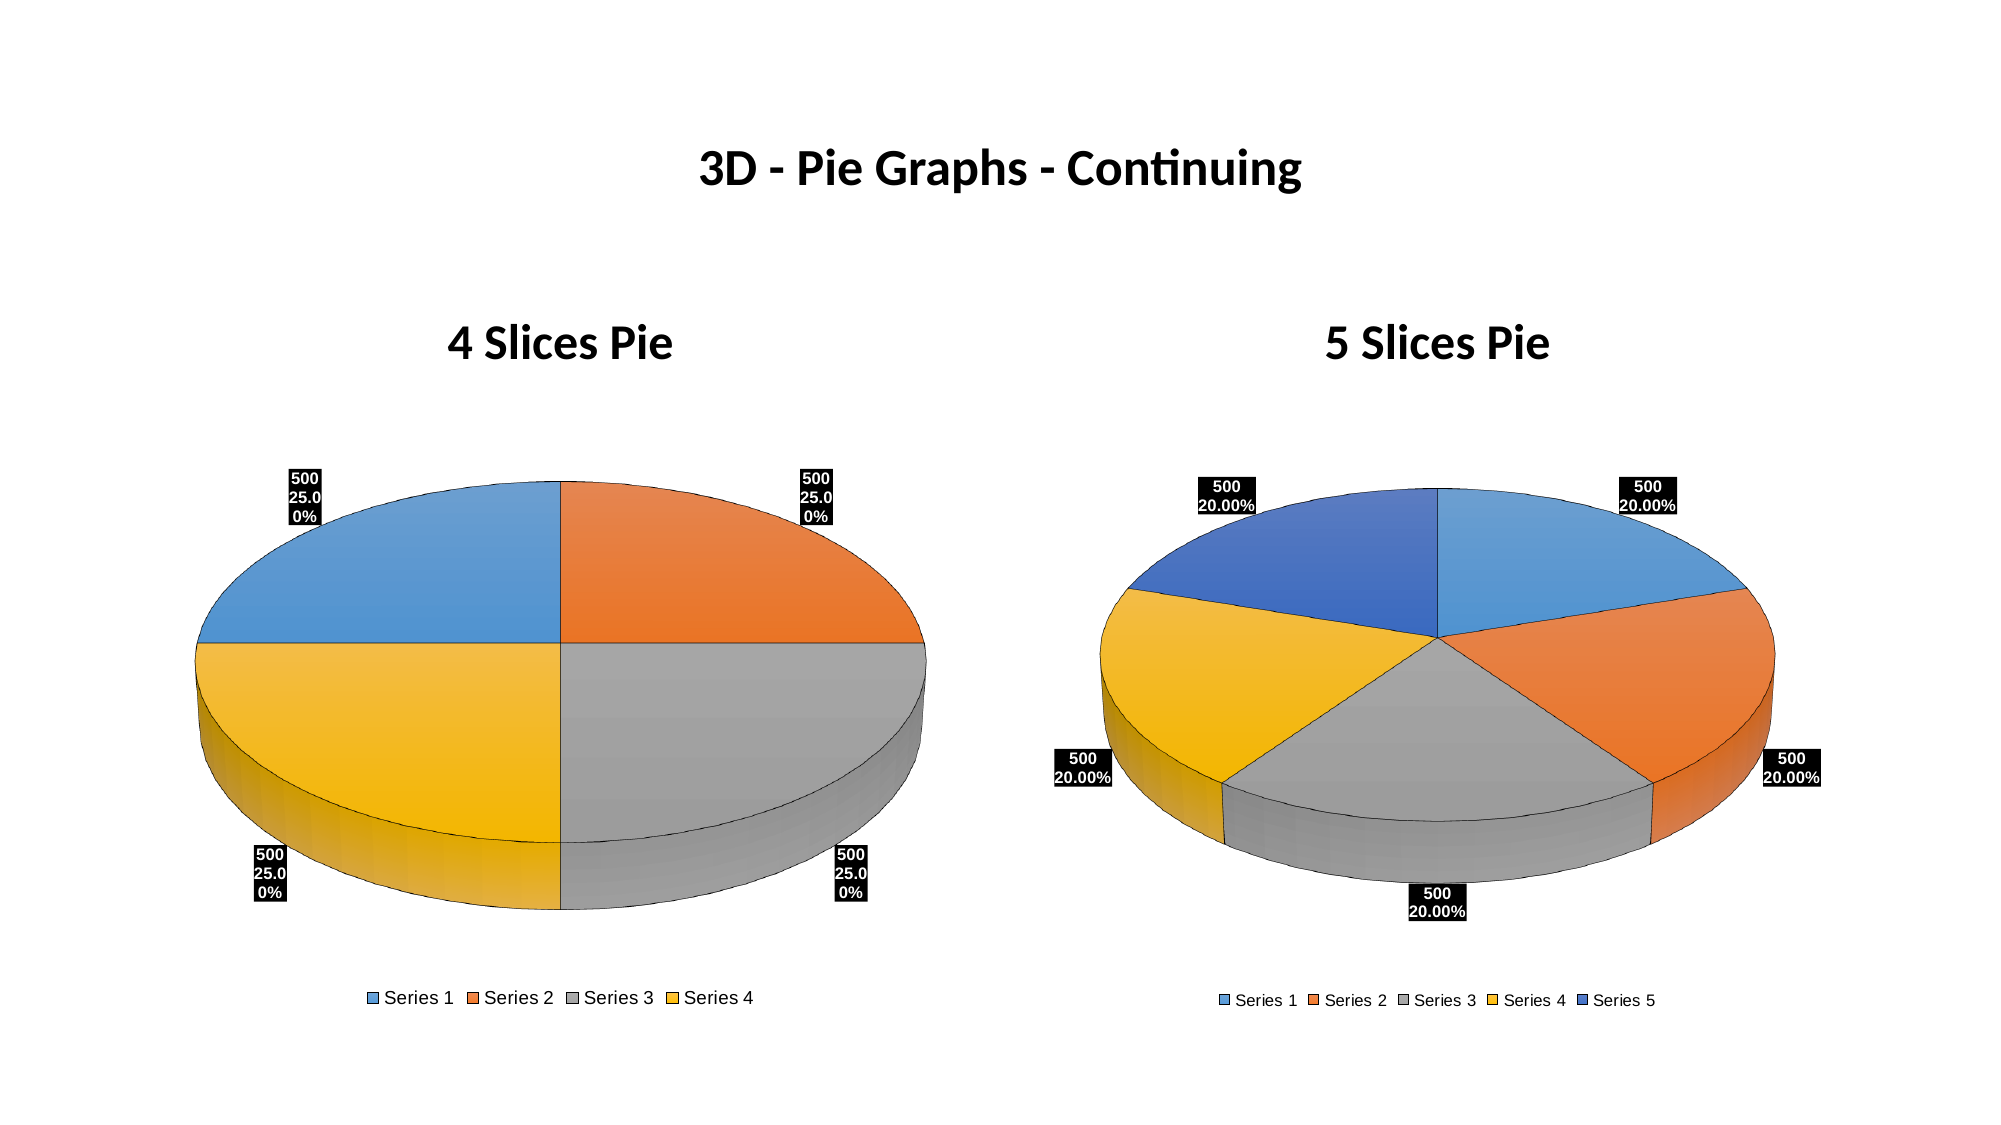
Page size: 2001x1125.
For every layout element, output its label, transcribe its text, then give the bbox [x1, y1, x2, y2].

list 4 Slices Pie [137, 275, 984, 410]
list 5 Slices Pie [1012, 275, 1863, 410]
title 3D - Pie Graphs - Continuing [137, 59, 1863, 278]
chart [137, 410, 984, 1016]
chart [1012, 410, 1863, 1016]
